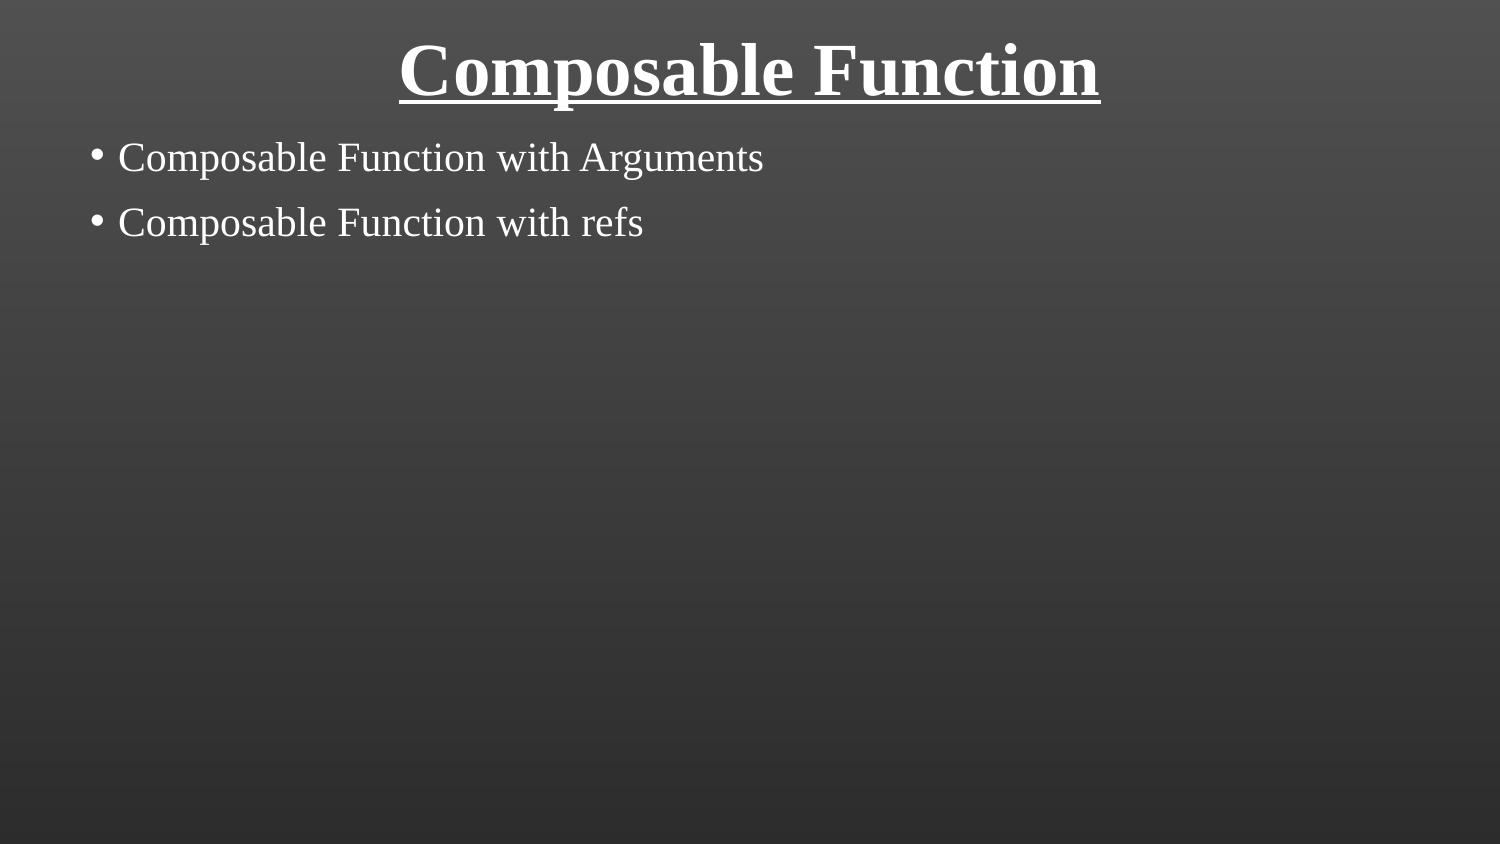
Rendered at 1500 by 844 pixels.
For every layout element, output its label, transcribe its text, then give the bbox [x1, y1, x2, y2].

list Composable Function with Arguments Composable Function with refs [75, 122, 1425, 822]
text_box Composable Function [74, 9, 1425, 122]
